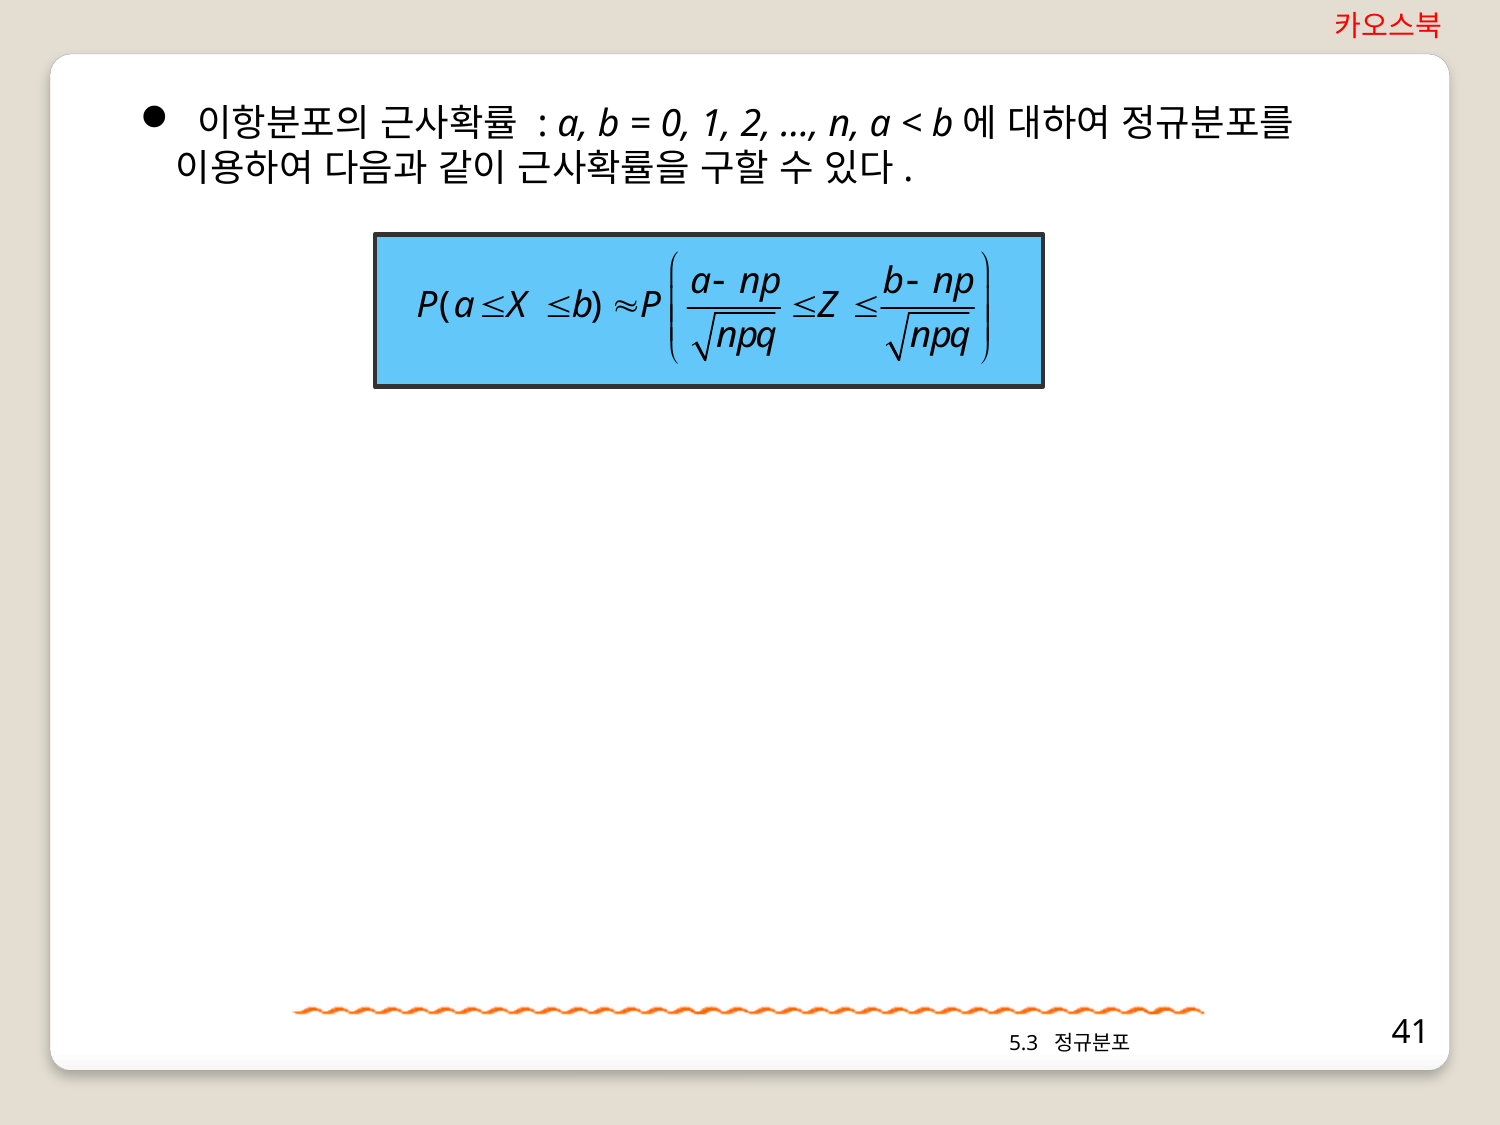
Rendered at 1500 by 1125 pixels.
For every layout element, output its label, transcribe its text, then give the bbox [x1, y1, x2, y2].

footer 5.3 정규분포 [994, 1002, 1369, 1063]
text_box 이항분포의 근사확률 : a, b = 0, 1, 2, …, n, a < b에 대하여 정규분포를 이용하여 다음과 같이 근사확률을 구할 수 있다. [125, 92, 1407, 197]
slide_number 41 [1369, 1002, 1445, 1063]
picture [281, 1003, 1219, 1020]
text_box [374, 234, 1044, 387]
text_box 카오스북 [1277, 0, 1500, 50]
